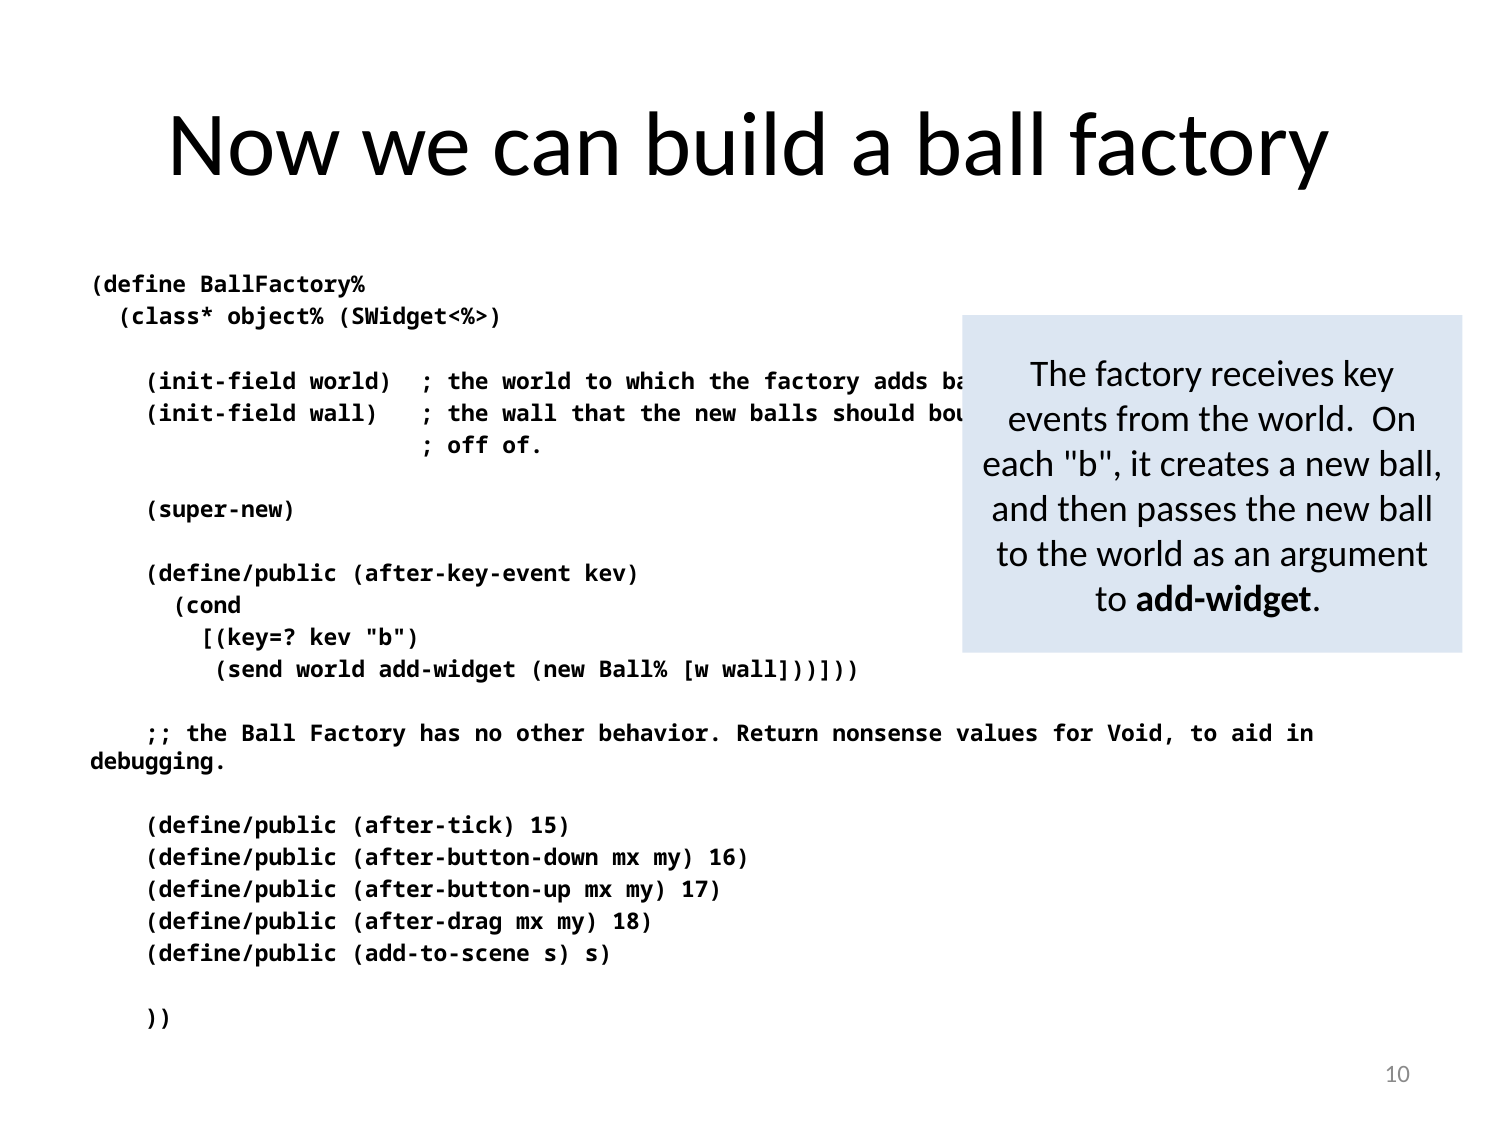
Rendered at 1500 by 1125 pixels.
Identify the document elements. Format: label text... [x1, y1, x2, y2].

slide_number 10 [1074, 1042, 1425, 1103]
list (define BallFactory% (class* object% (SWidget<%>) (init-field world) ; the world to which the factory adds balls (init-field wall) ; the wall that the new balls should bounce ; off of. (super-new) (define/public (after-key-event kev) (cond [(key=? kev "b") (send world add-widget (new Ball% [w wall]))])) ;; the Ball Factory has no other behavior. Return nonsense values for Void, to aid in debugging. (define/public (after-tick) 15) (define/public (after-button-down mx my) 16) (define/public (after-button-up mx my) 17) (define/public (after-drag mx my) 18) (define/public (add-to-scene s) s) )) [75, 262, 1425, 1043]
title Now we can build a ball factory [75, 45, 1425, 233]
text_box The factory receives key events from the world. On each "b", it creates a new ball, and then passes the new ball to the world as an argument to add-widget. [960, 313, 1465, 655]
